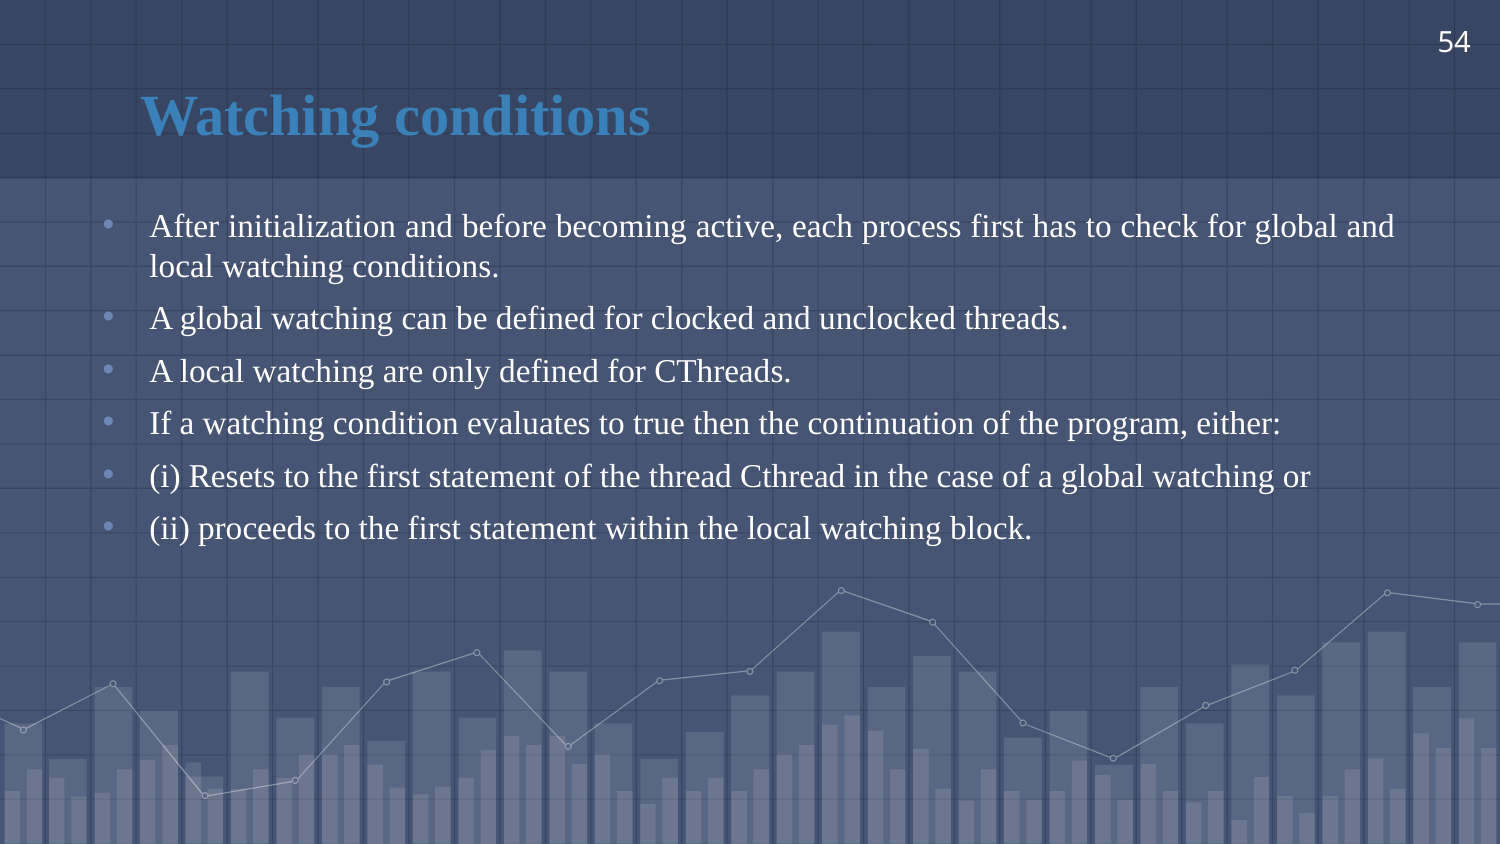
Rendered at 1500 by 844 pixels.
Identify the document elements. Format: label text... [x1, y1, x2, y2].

title Watching conditions [125, 21, 1386, 163]
list After initialization and before becoming active, each process first has to check for global and local watching conditions. A global watching can be defined for clocked and unclocked threads. A local watching are only defined for CThreads. If a watching condition evaluates to true then the continuation of the program, either: (i) Resets to the first statement of the thread Cthread in the case of a global watching or (ii) proceeds to the first statement within the local watching block. [87, 189, 1413, 822]
slide_number 54 [1408, 0, 1500, 88]
